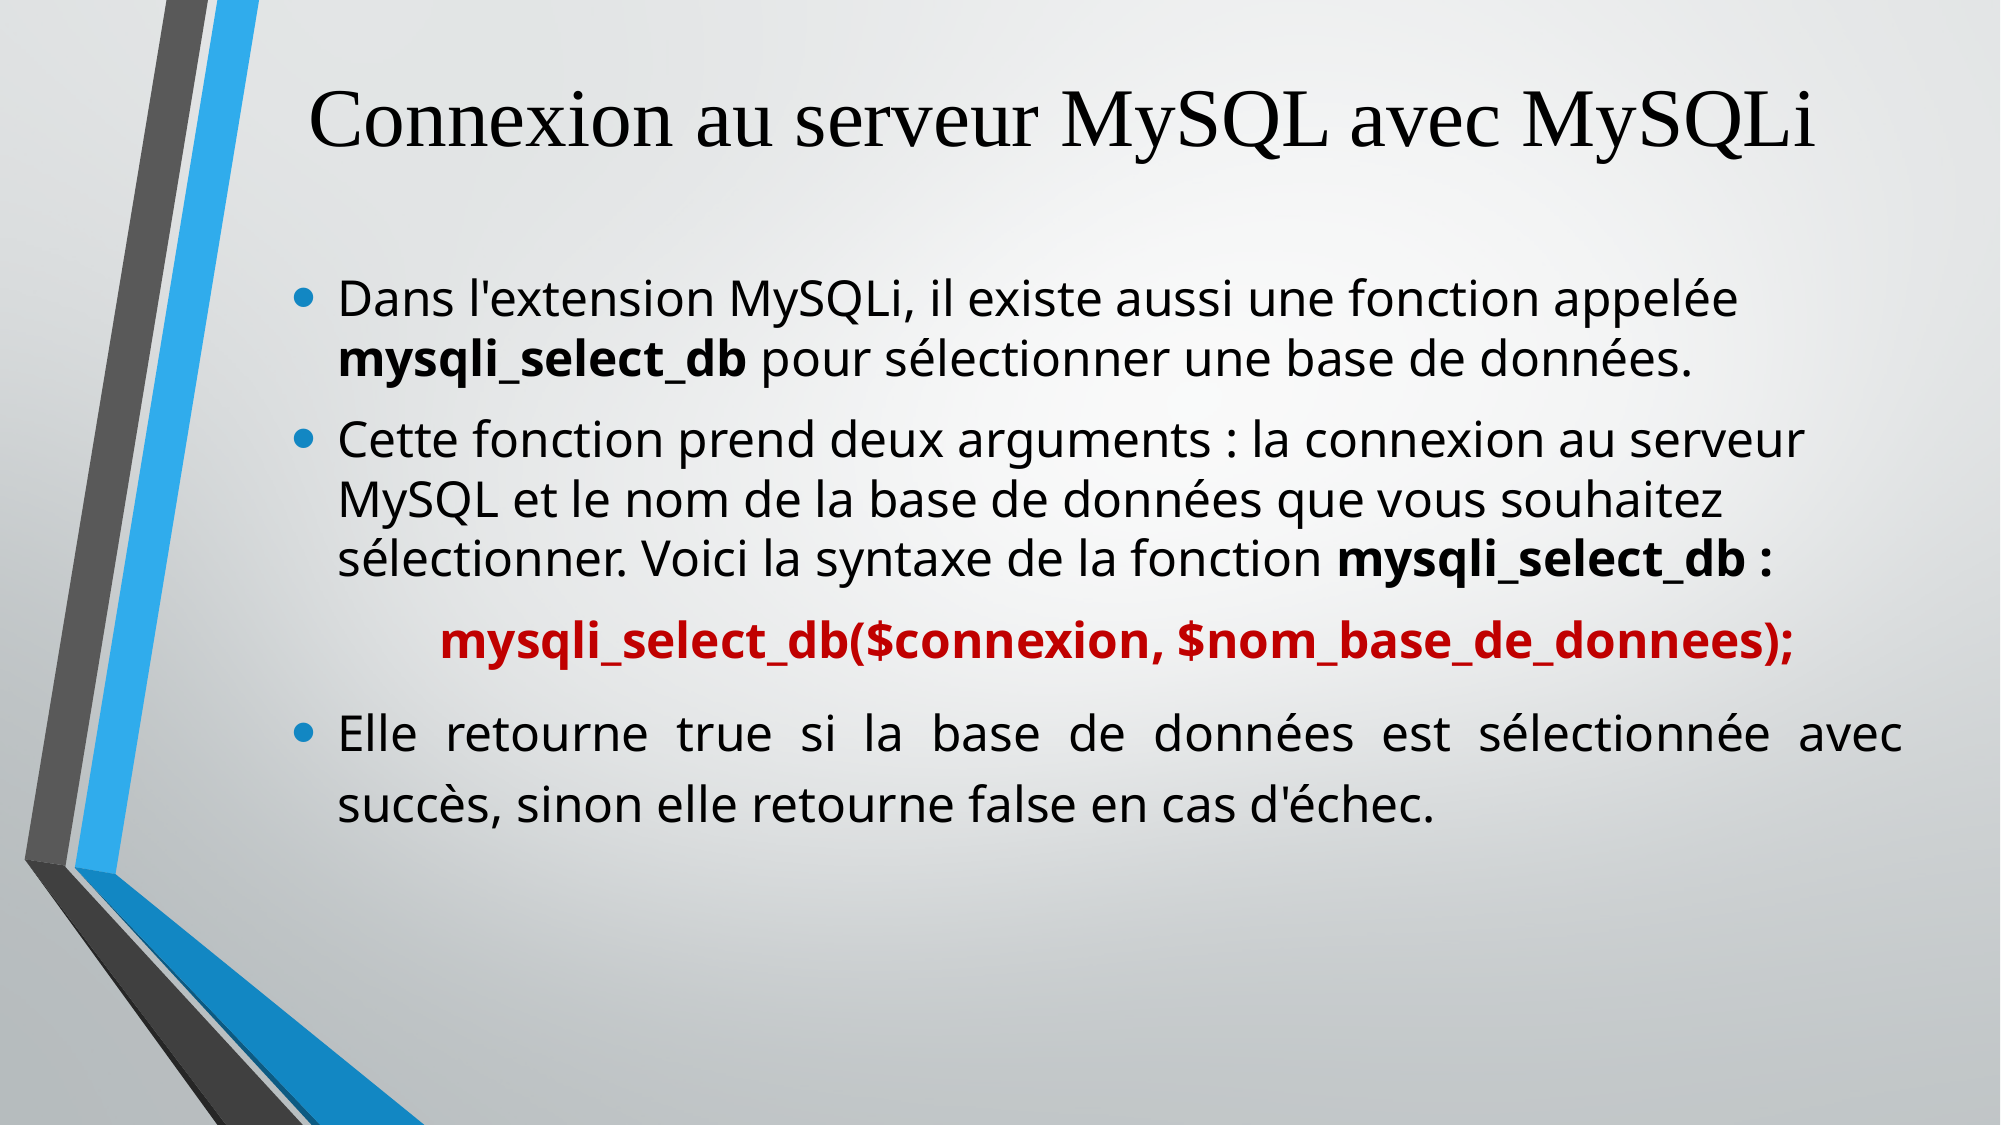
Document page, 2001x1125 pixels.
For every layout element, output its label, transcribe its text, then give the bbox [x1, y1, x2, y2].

title Connexion au serveur MySQL avec MySQLi [240, 0, 1885, 257]
list Dans l'extension MySQLi, il existe aussi une fonction appelée mysqli_select_db pour sélectionner une base de données. Cette fonction prend deux arguments : la connexion au serveur MySQL et le nom de la base de données que vous souhaitez sélectionner. Voici la syntaxe de la fonction mysqli_select_db : mysqli_select_db($connexion, $nom_base_de_donnees); Elle retourne true si la base de données est sélectionnée avec succès, sinon elle retourne false en cas d'échec. [275, 202, 1920, 898]
